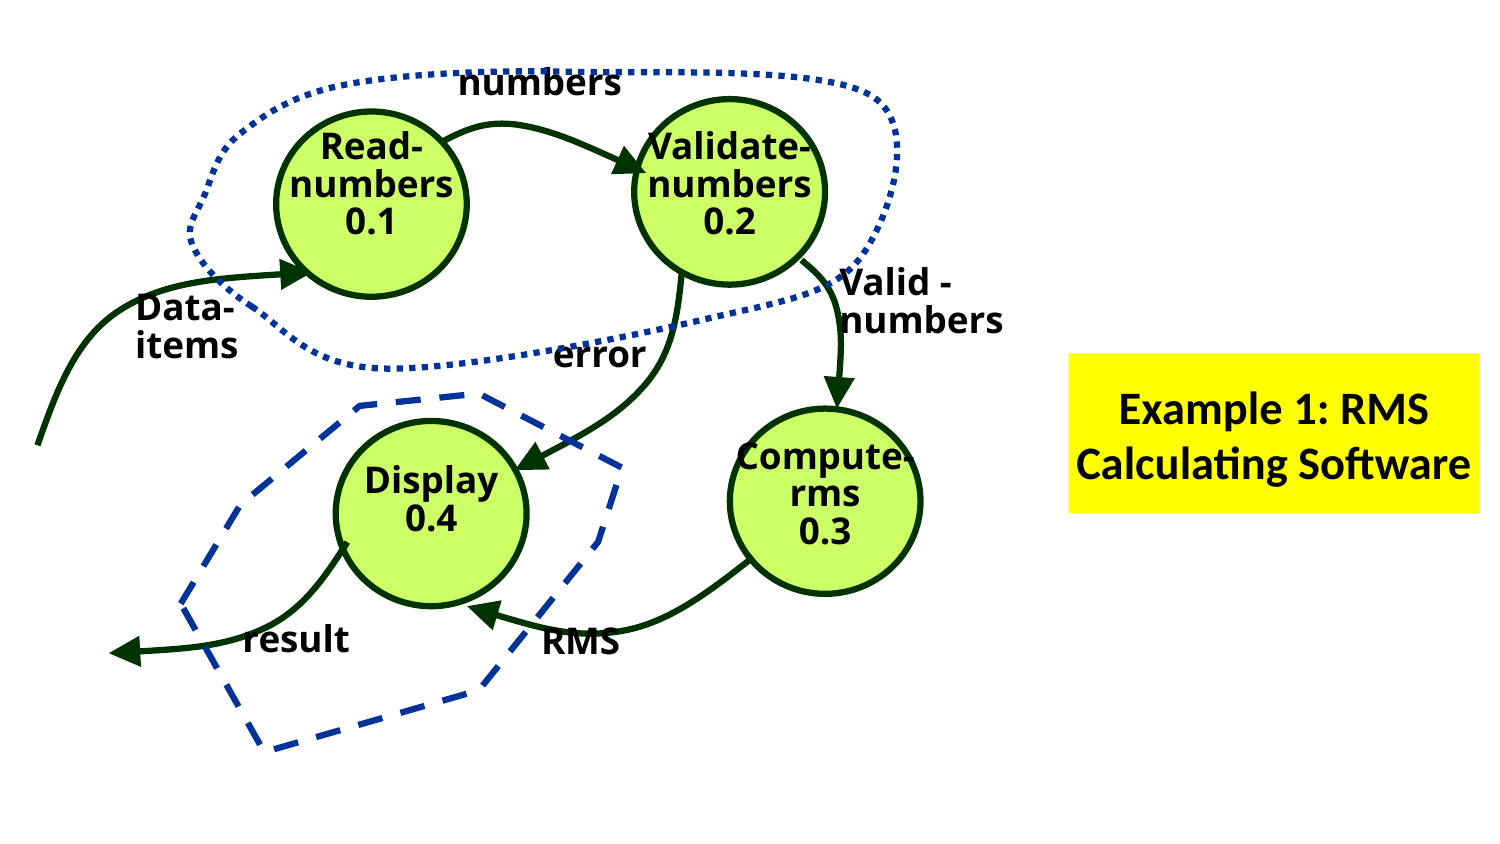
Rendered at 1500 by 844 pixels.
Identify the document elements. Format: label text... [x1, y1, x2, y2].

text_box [37, 59, 1029, 753]
title Example 1: RMS Calculating Software [1068, 353, 1480, 514]
